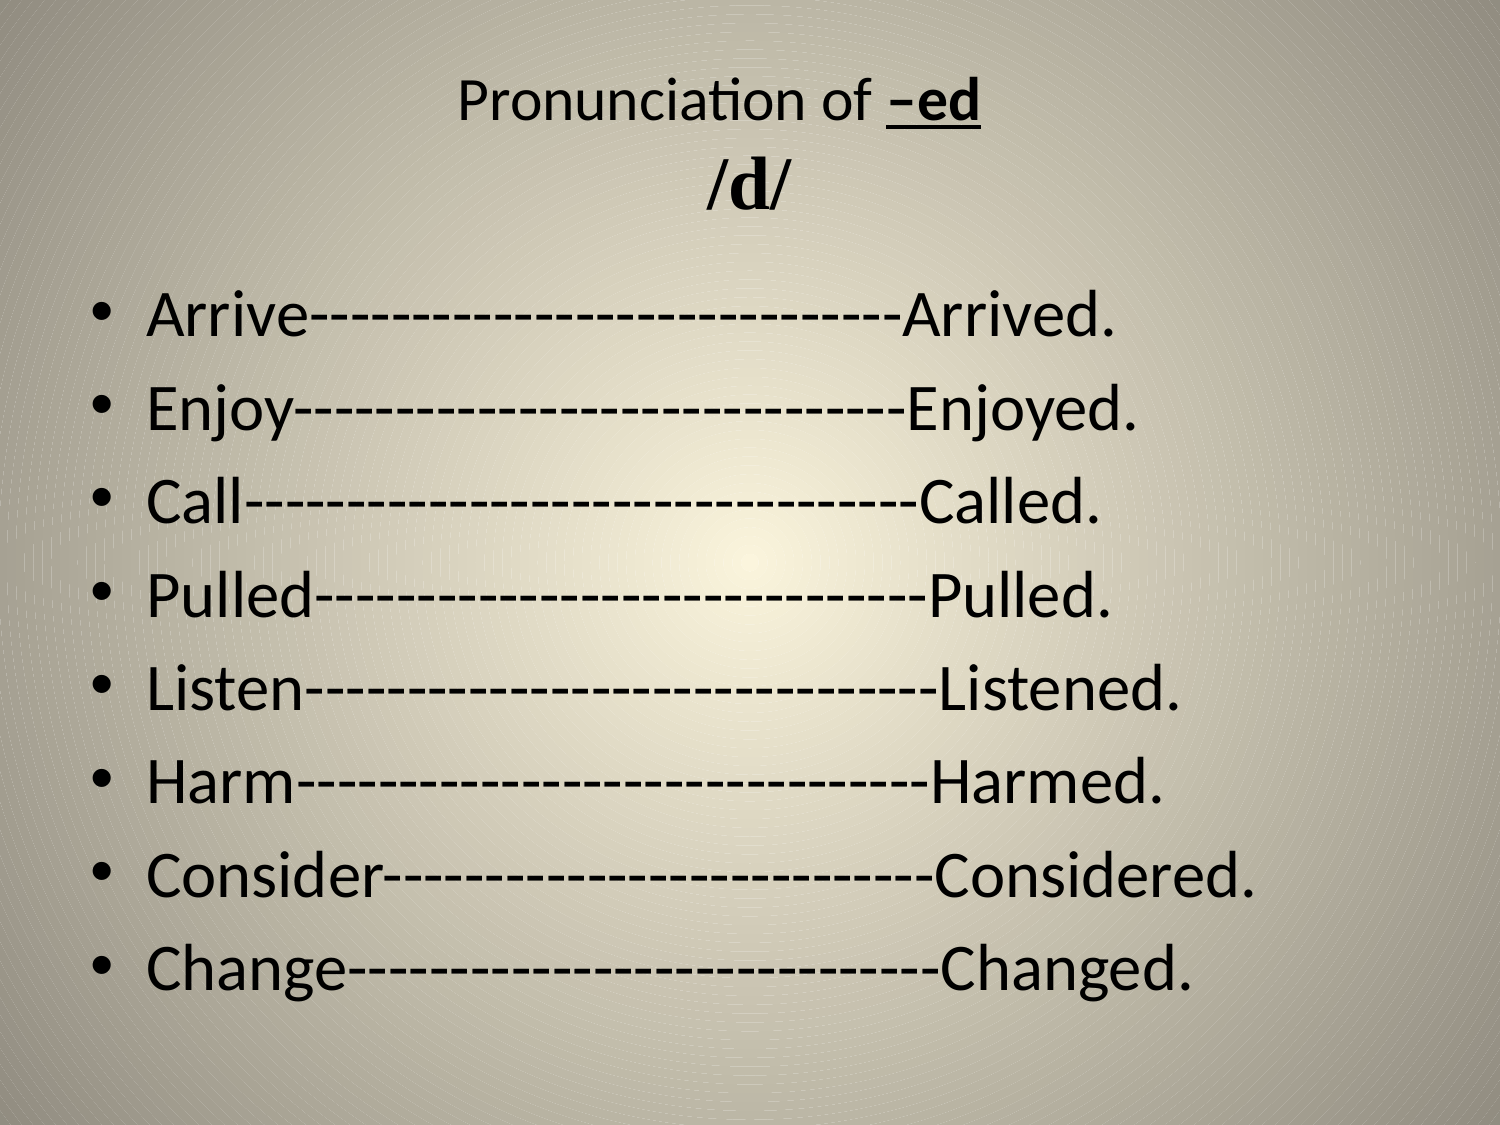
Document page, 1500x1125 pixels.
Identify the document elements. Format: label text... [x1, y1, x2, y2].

title Pronunciation of –ed /d/ [75, 45, 1425, 233]
list Arrive-----------------------------Arrived. Enjoy------------------------------Enjoyed. Call---------------------------------Called. Pulled------------------------------Pulled. Listen-------------------------------Listened. Harm-------------------------------Harmed. Consider---------------------------Considered. Change-----------------------------Changed. [75, 262, 1425, 1100]
